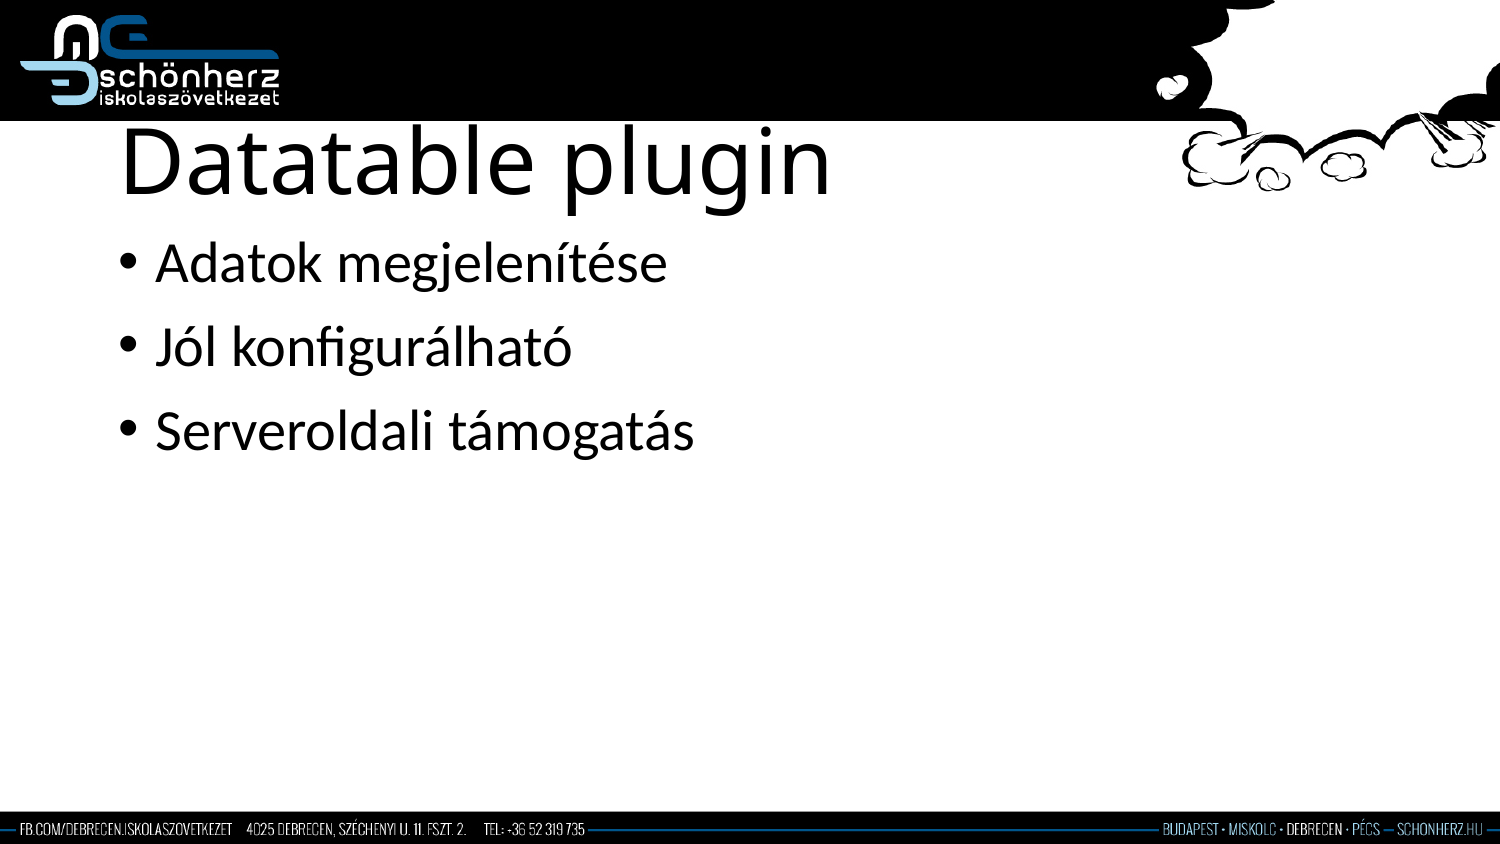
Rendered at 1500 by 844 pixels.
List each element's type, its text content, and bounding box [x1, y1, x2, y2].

title Datatable plugin [103, 83, 1397, 224]
picture [0, 0, 1500, 844]
list Adatok megjelenítése Jól konfigurálható Serveroldali támogatás [103, 224, 1397, 760]
